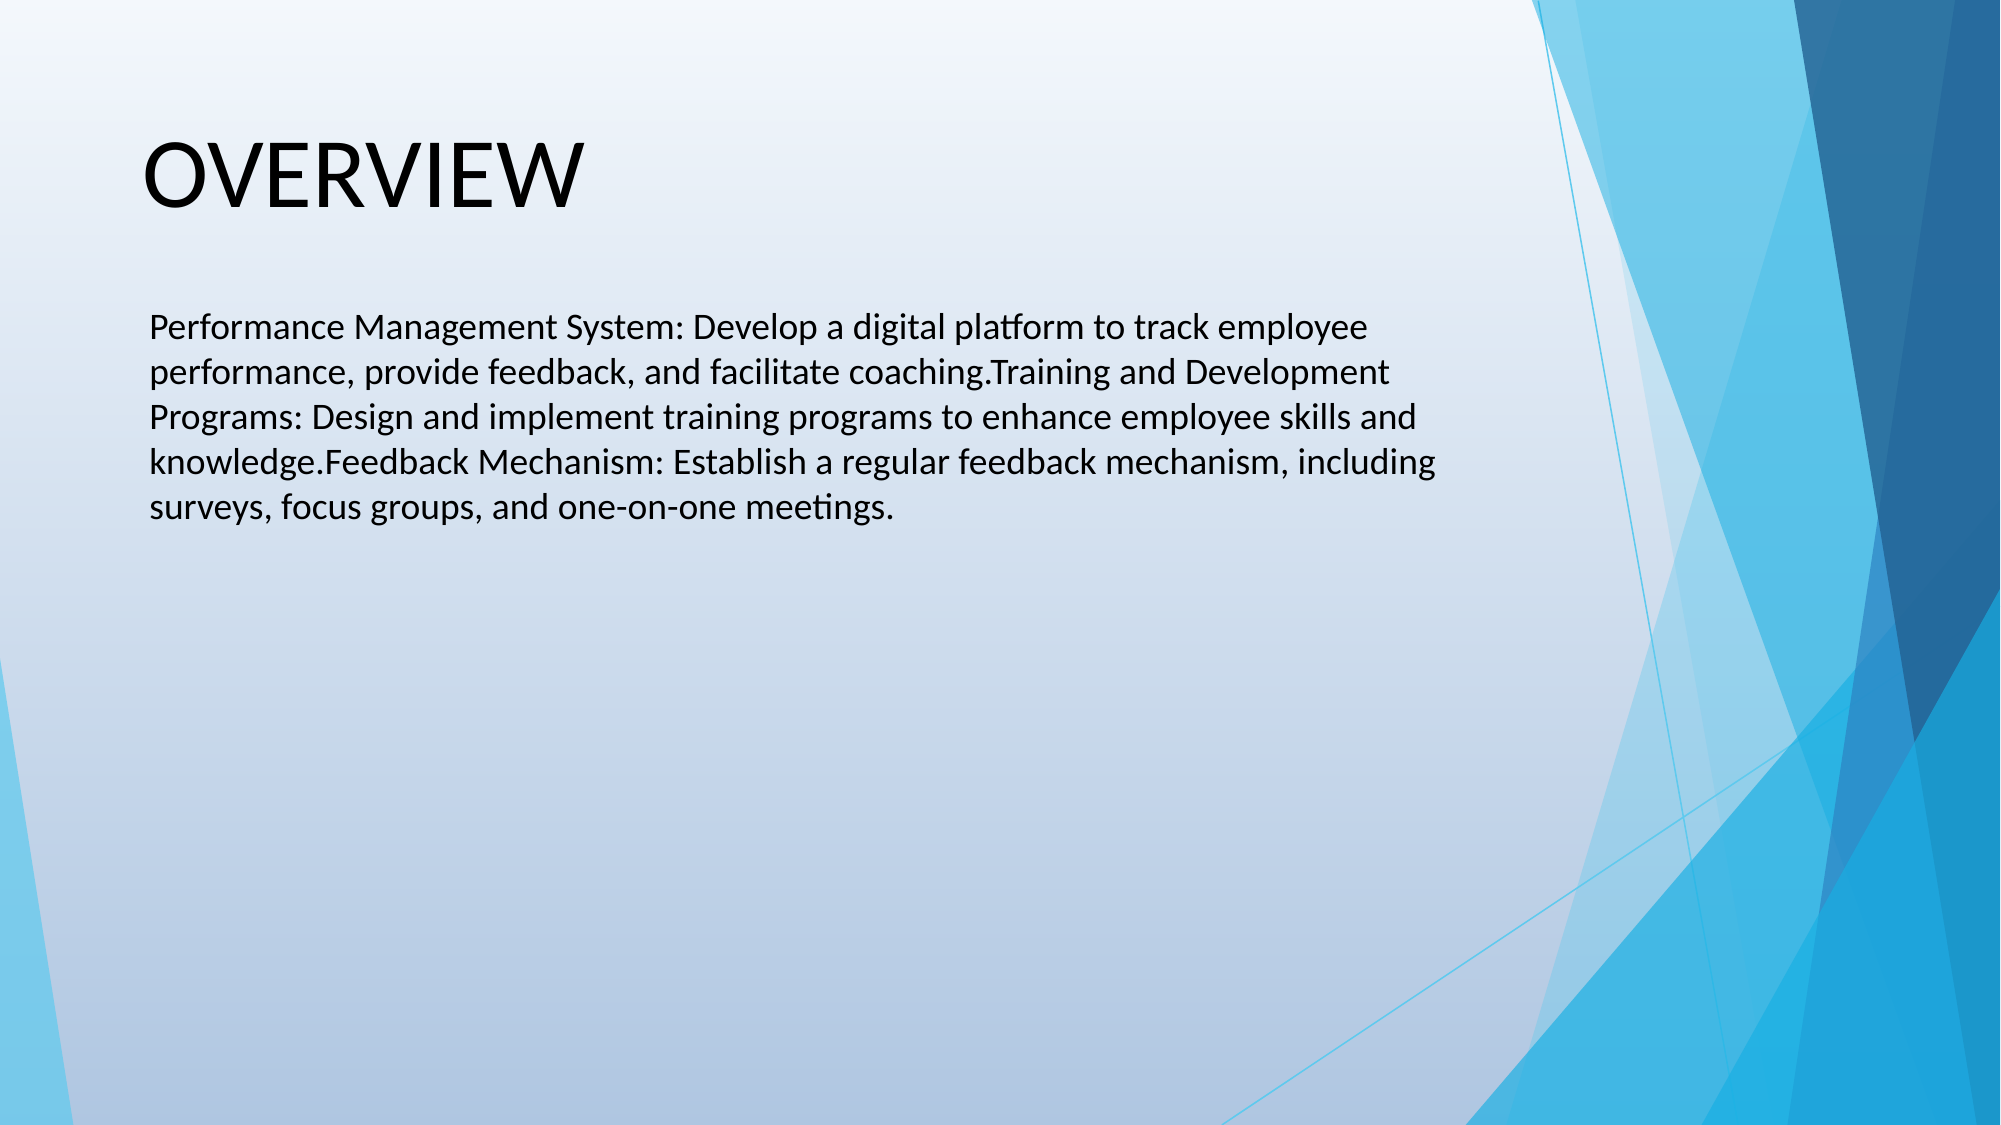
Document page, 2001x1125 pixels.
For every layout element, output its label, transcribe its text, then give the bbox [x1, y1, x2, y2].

list Performance Management System: Develop a digital platform to track employee performance, provide feedback, and facilitate coaching.Training and Development Programs: Design and implement training programs to enhance employee skills and knowledge.Feedback Mechanism: Establish a regular feedback mechanism, including surveys, focus groups, and one-on-one meetings. [148, 302, 1440, 941]
title OVERVIEW [141, 106, 1895, 296]
